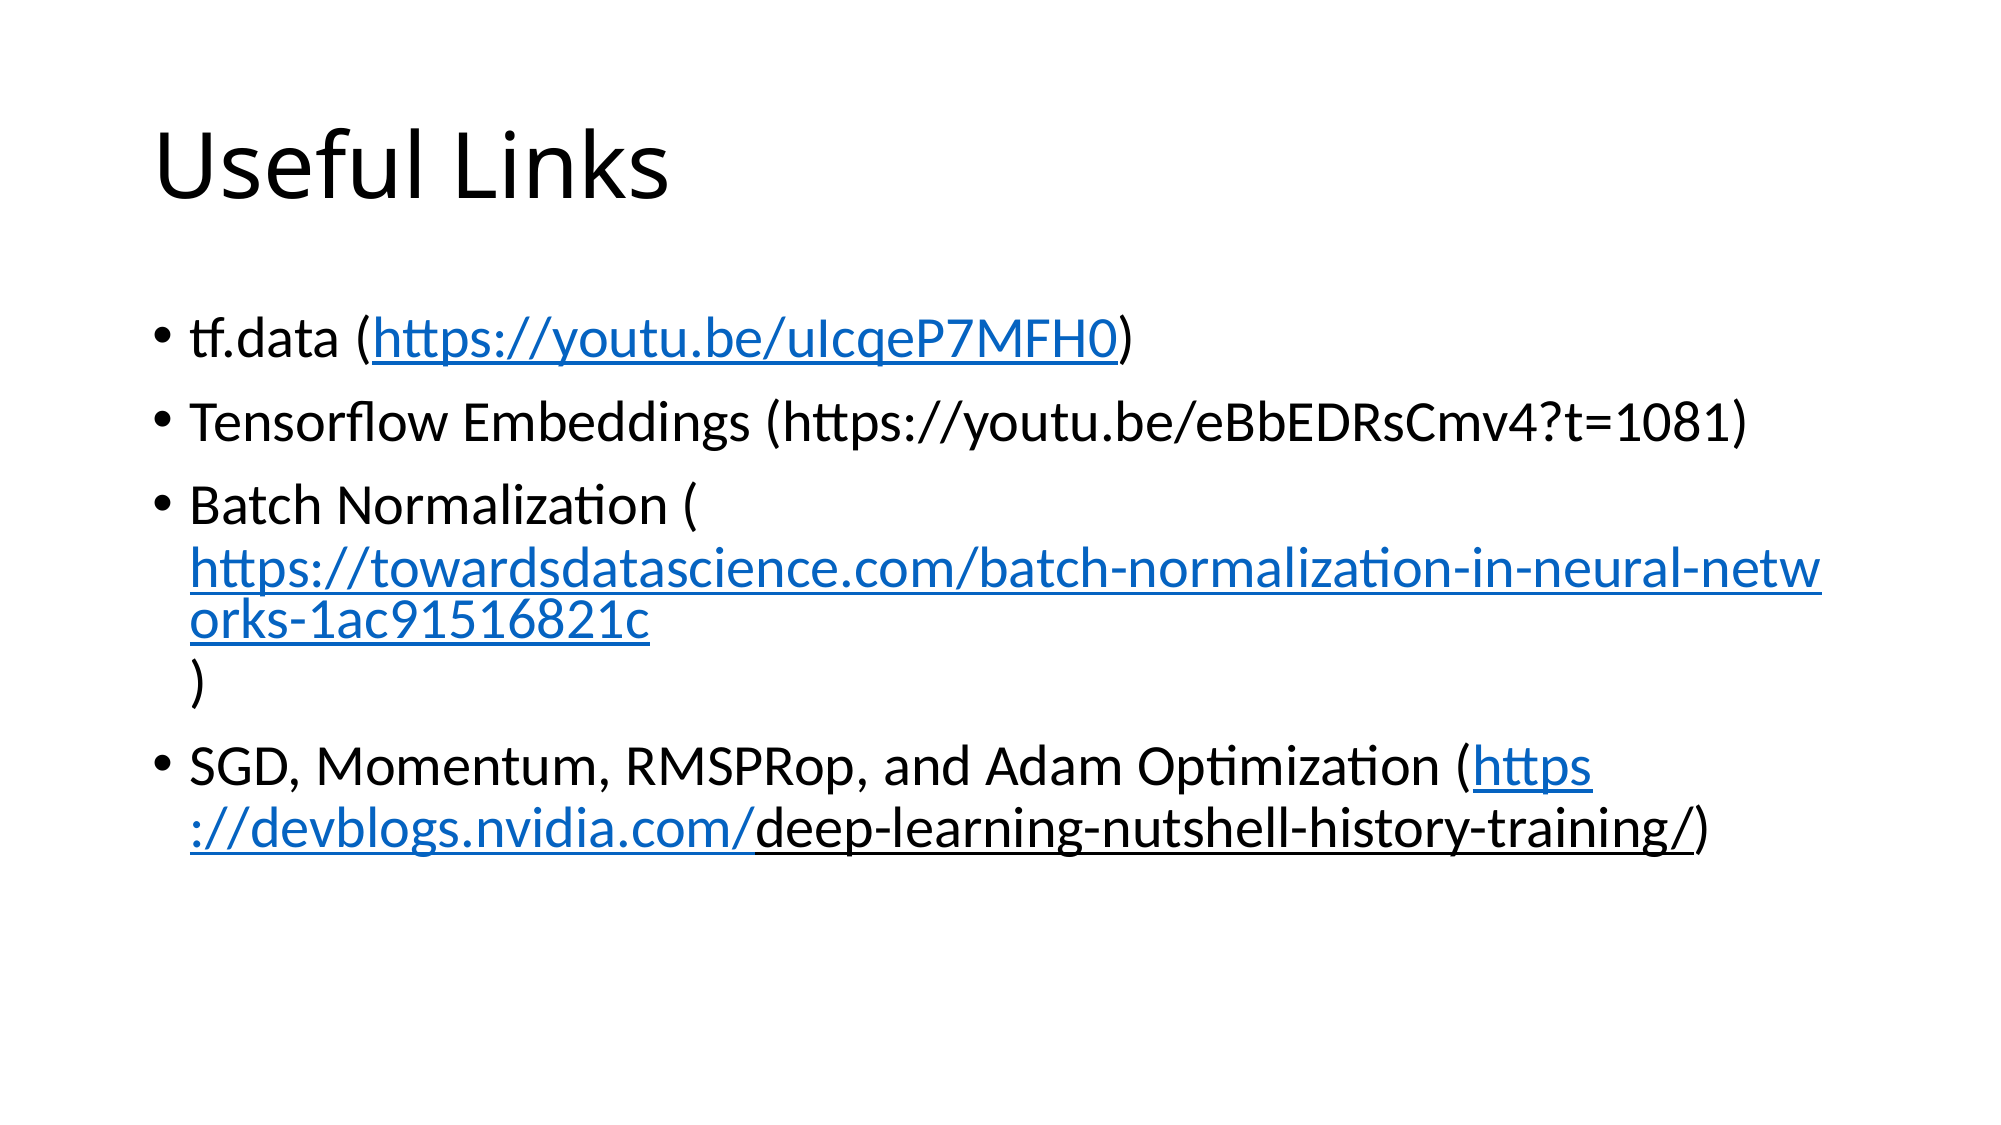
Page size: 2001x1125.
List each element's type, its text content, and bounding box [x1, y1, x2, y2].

title Useful Links [137, 59, 1863, 278]
list tf.data (https://youtu.be/uIcqeP7MFH0) Tensorflow Embeddings (https://youtu.be/eBbEDRsCmv4?t=1081) Batch Normalization (https://towardsdatascience.com/batch-normalization-in-neural-networks-1ac91516821c) SGD, Momentum, RMSPRop, and Adam Optimization (https://devblogs.nvidia.com/deep-learning-nutshell-history-training/) [137, 299, 1863, 1014]
